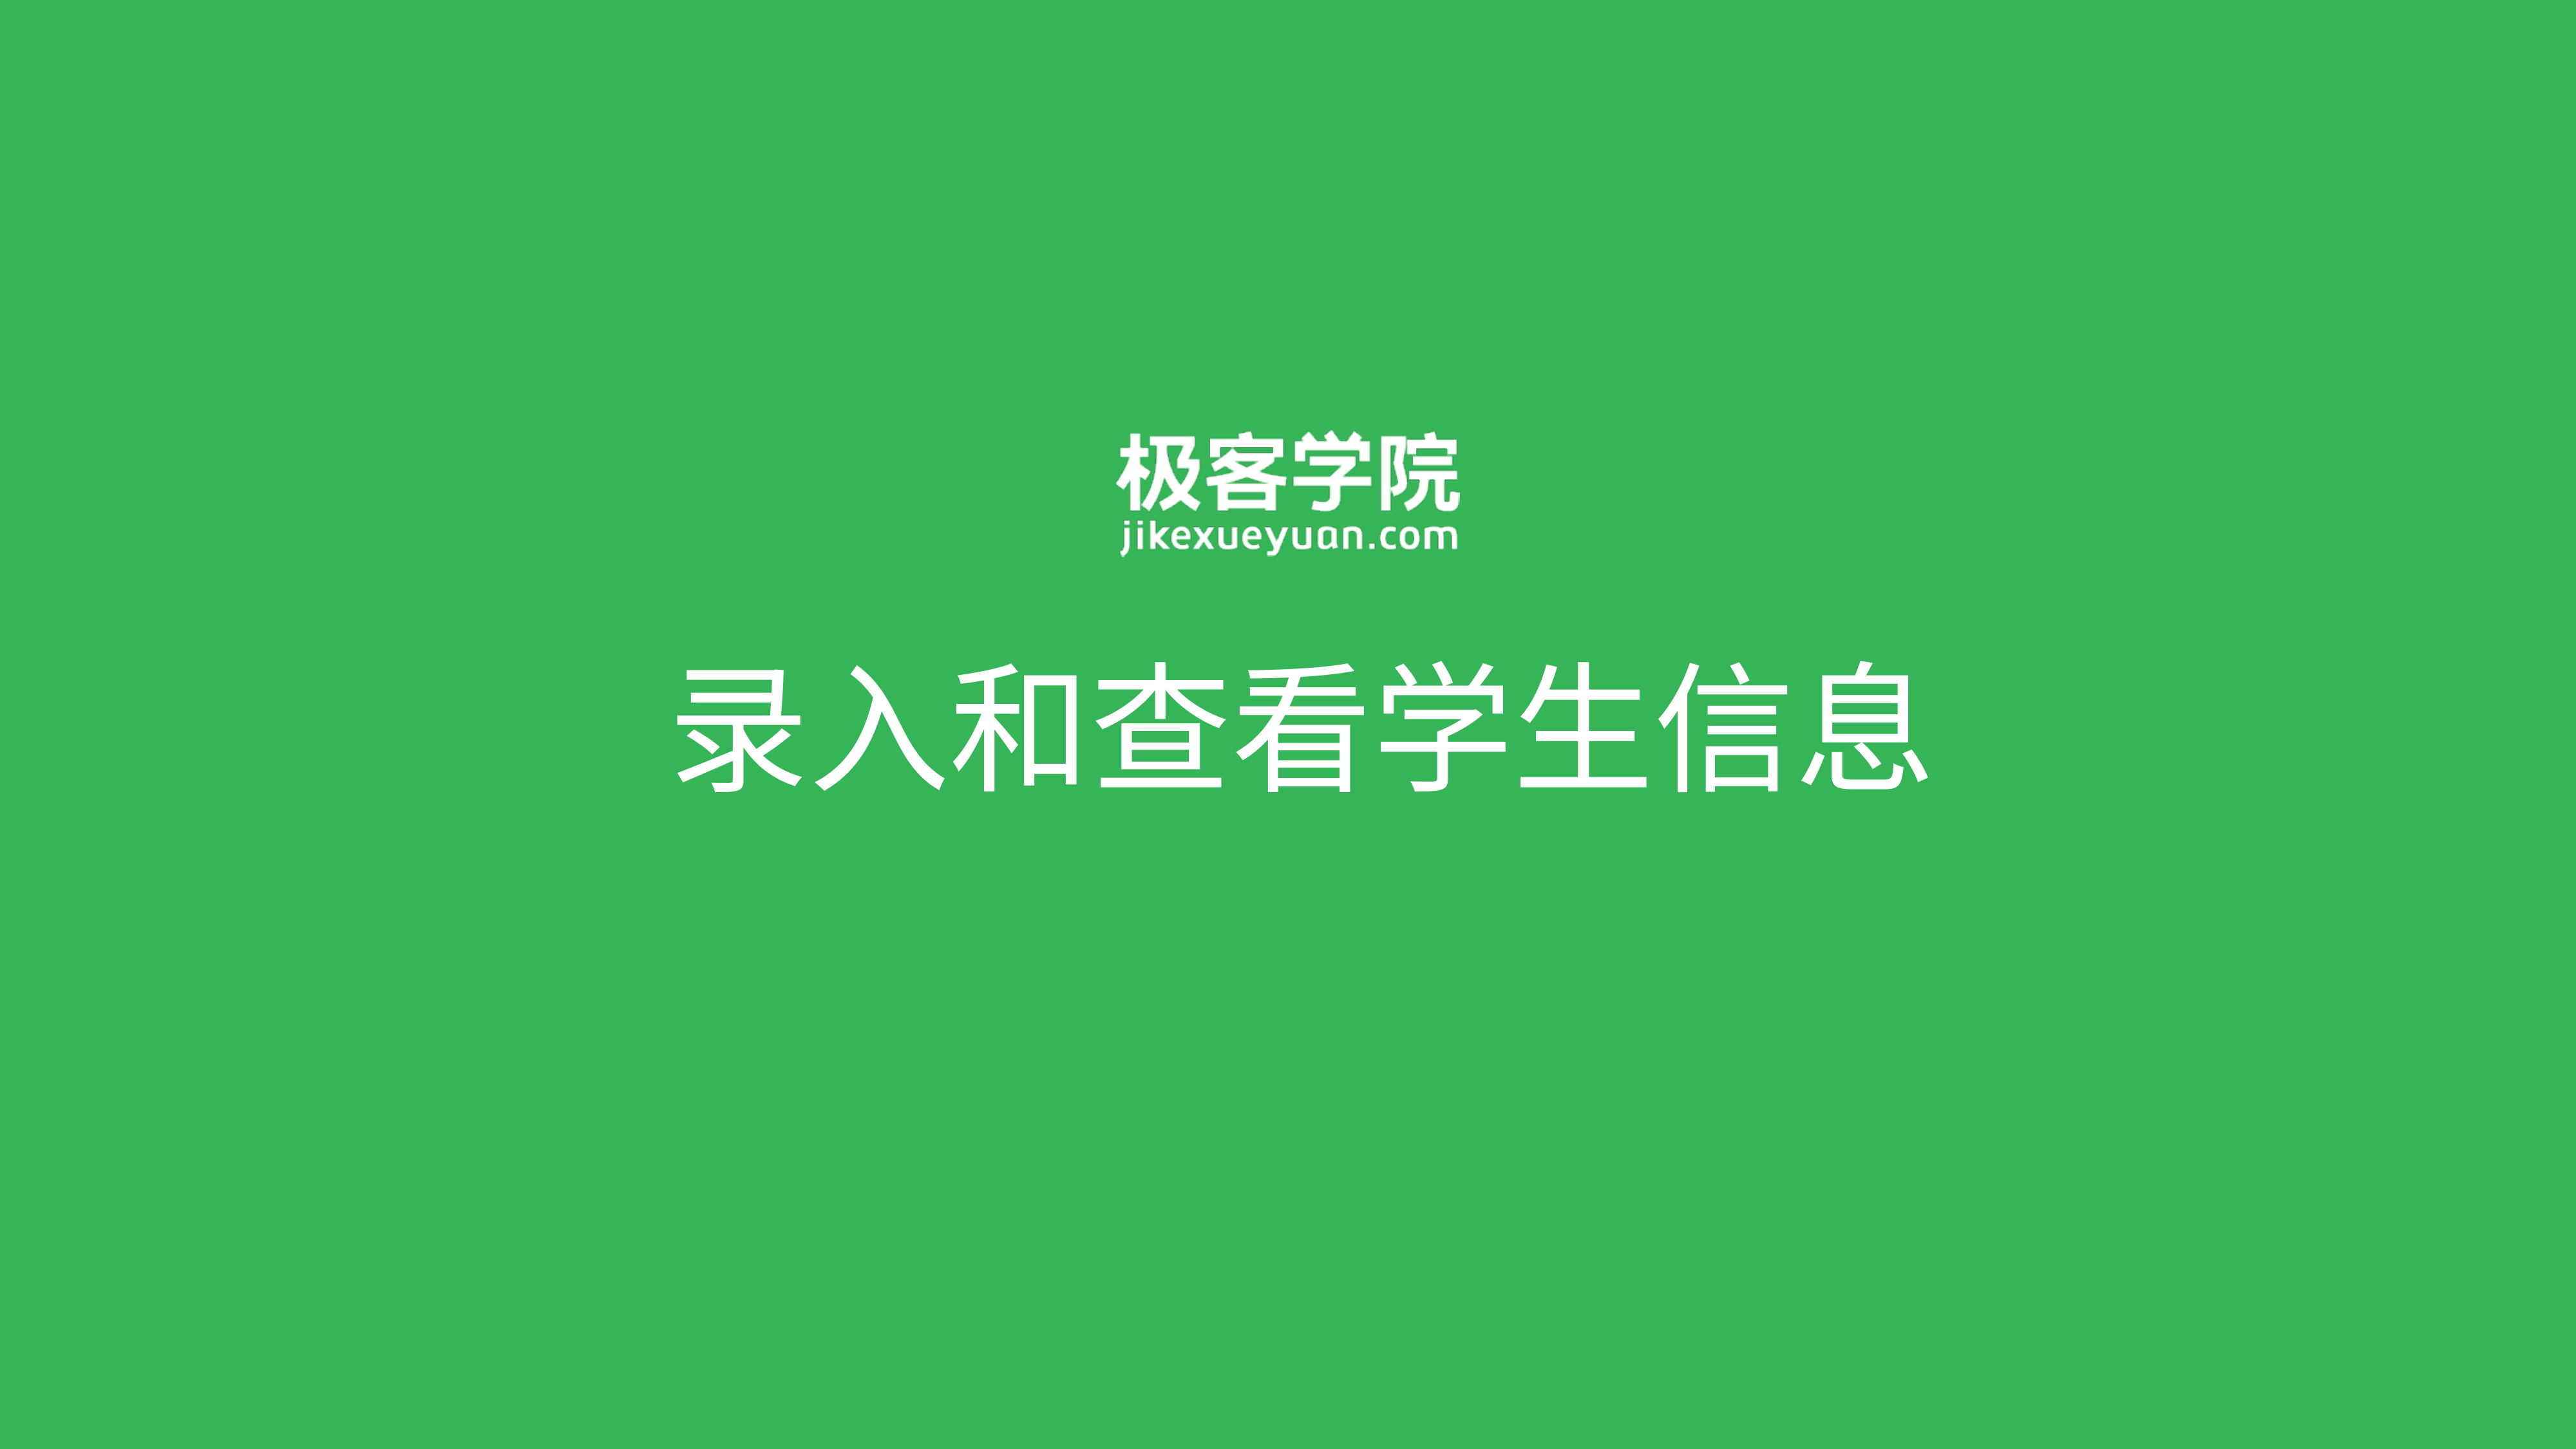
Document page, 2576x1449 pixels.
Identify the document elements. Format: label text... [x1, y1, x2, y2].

title 录入和查看学生信息 [199, 616, 2405, 824]
picture [1116, 430, 1460, 557]
